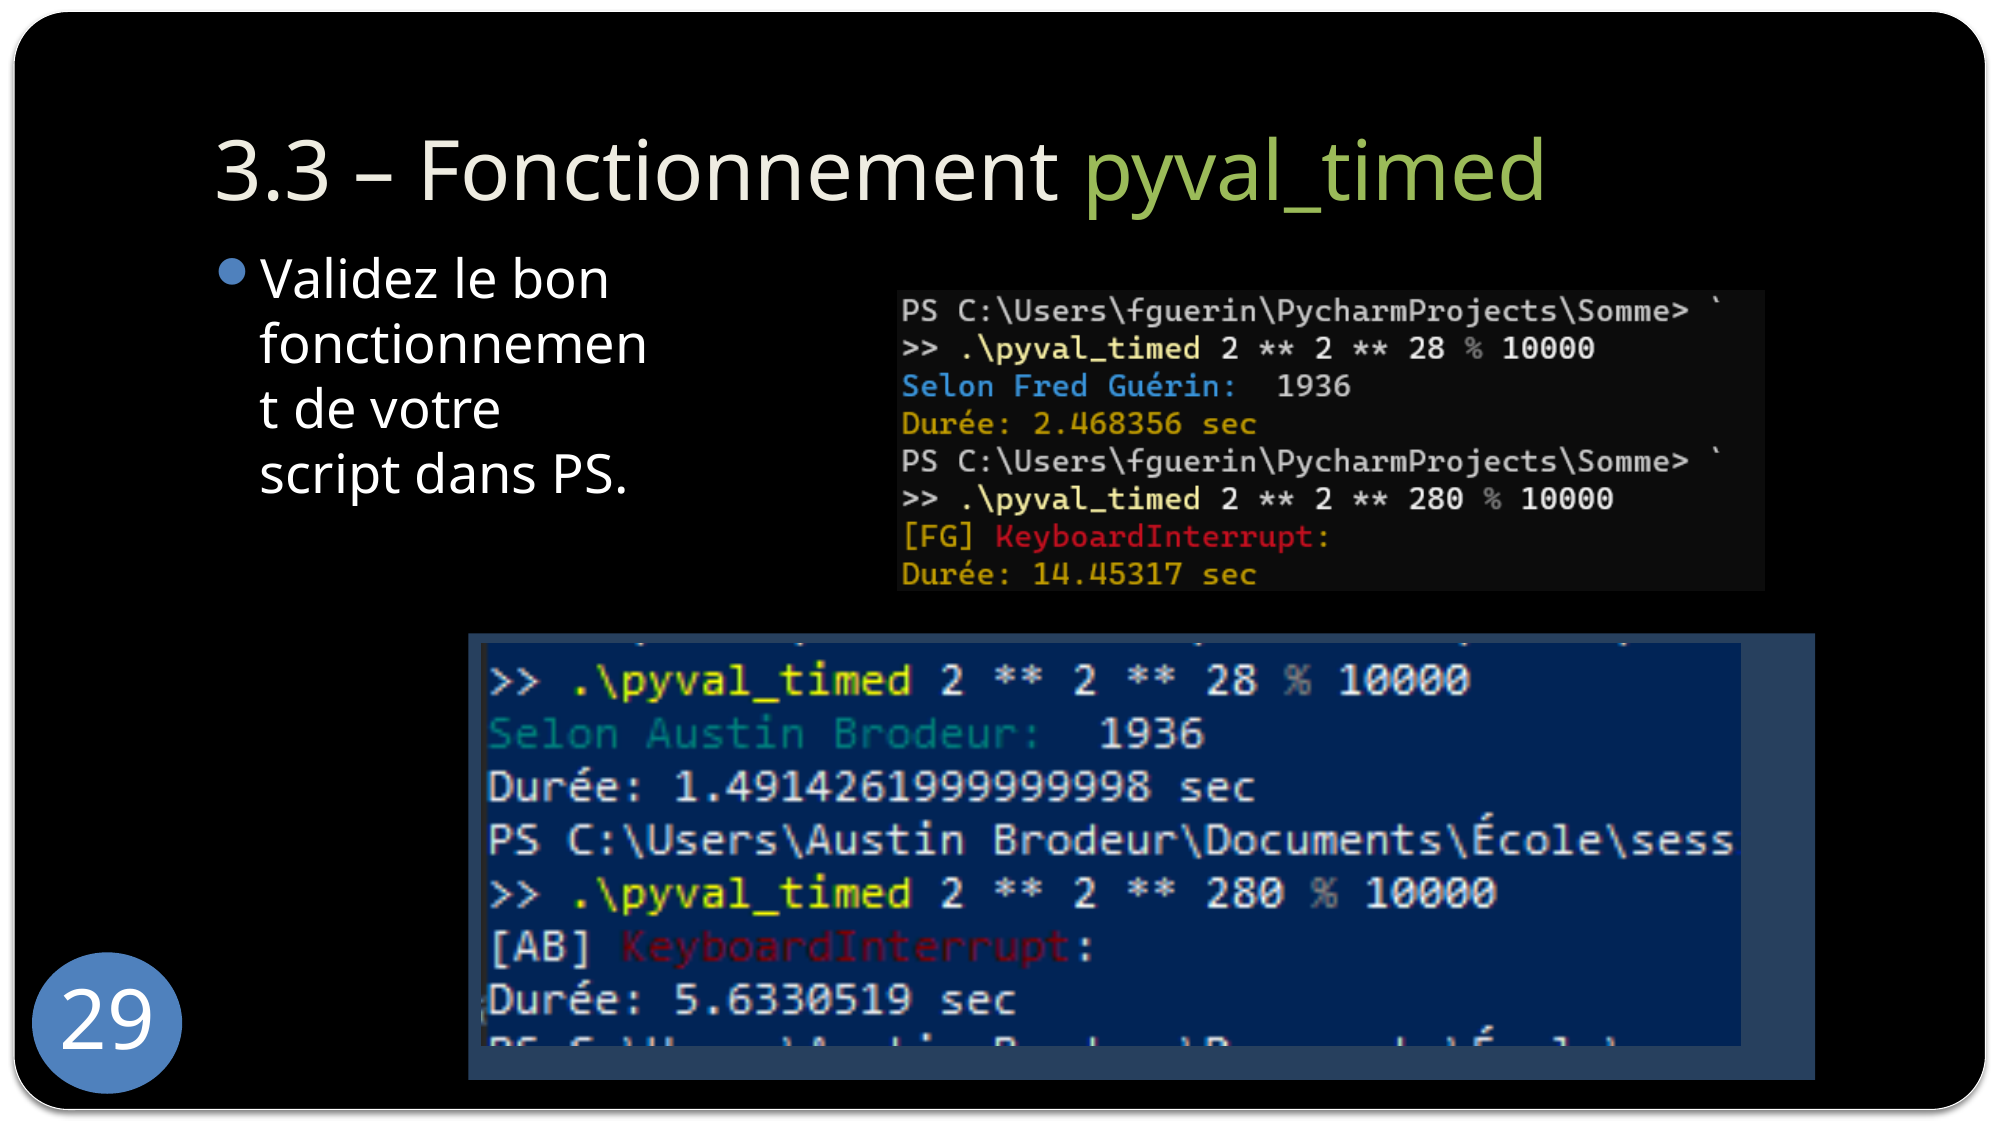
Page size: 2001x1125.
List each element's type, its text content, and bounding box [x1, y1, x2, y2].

slide_number 29 [32, 952, 183, 1094]
list Validez le bon fonctionnement de votre script dans PS. [200, 237, 670, 988]
picture [480, 643, 1741, 1046]
title 3.3 – Fonctionnement pyval_timed [200, 45, 1900, 233]
picture [896, 290, 1765, 591]
text_box Votre saisie, comme ci-dessus. [468, 633, 1816, 1080]
